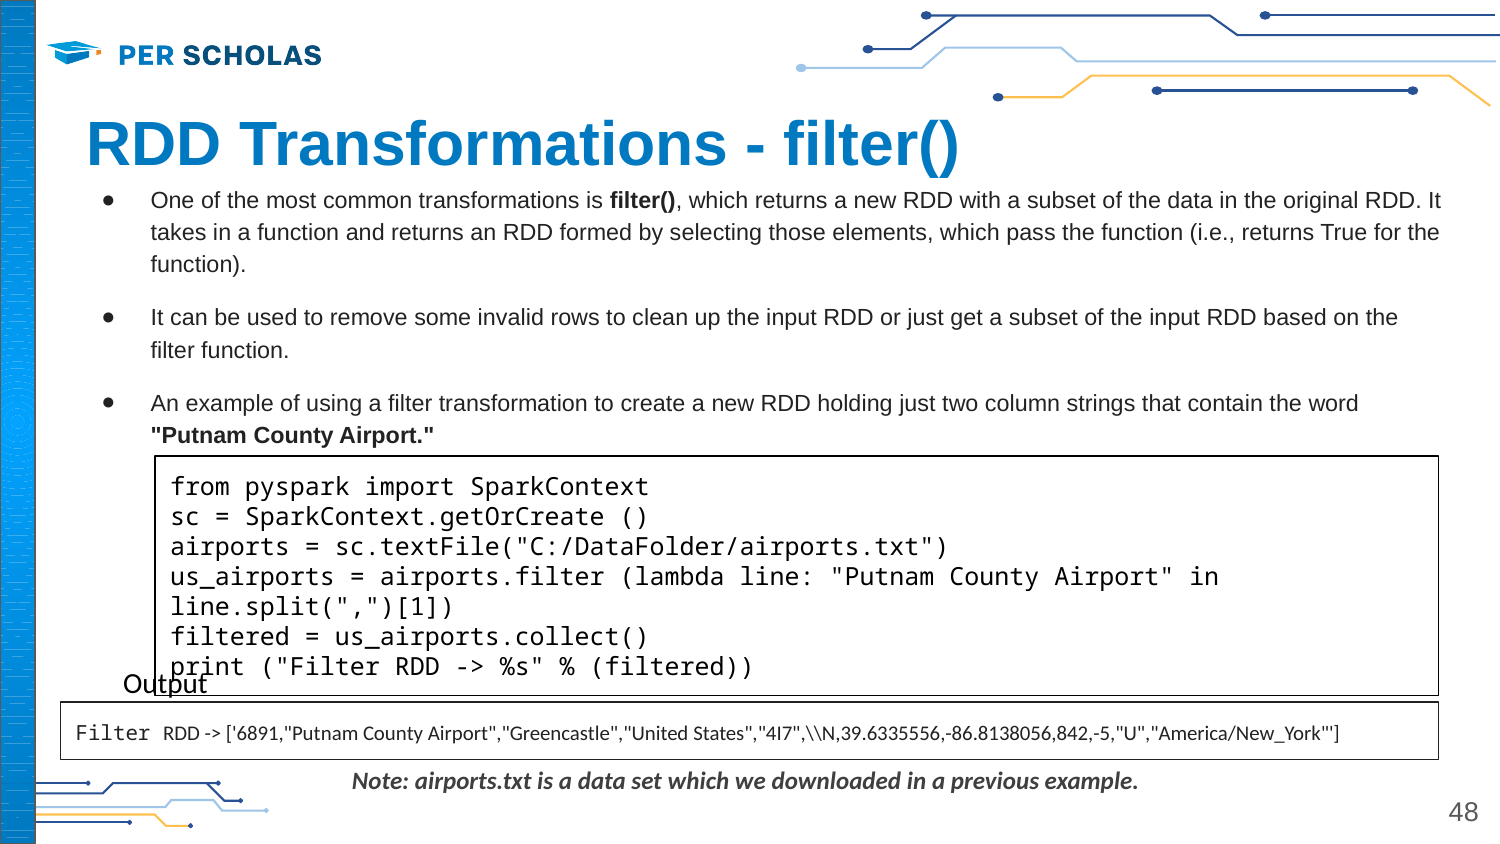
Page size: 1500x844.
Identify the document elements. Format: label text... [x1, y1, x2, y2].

text_box Note: airports.txt is a data set which we downloaded in a previous example. [336, 760, 1164, 809]
text_box Filter RDD -> ['6891,"Putnam County Airport","Greencastle","United States","4I7",\\N,39.6335556,-86.8138056,842,-5,"U","America/New_York"'] [60, 701, 1439, 760]
slide_number ‹#› [1403, 779, 1494, 844]
text_box Output [108, 649, 299, 715]
title RDD Transformations - filter() [71, 93, 1470, 188]
picture [36, 17, 339, 83]
list One of the most common transformations is filter(), which returns a new RDD with a subset of the data in the original RDD. It takes in a function and returns an RDD formed by selecting those elements, which pass the function (i.e., returns True for the function). It can be used to remove some invalid rows to clean up the input RDD or just get a subset of the input RDD based on the filter function. An example of using a filter transformation to create a new RDD holding just two column strings that contain the word "Putnam County Airport." [60, 165, 1459, 422]
text_box from pyspark import SparkContext sc = SparkContext.getOrCreate () airports = sc.textFile("C:/DataFolder/airports.txt") us_airports = airports.filter (lambda line: "Putnam County Airport" in line.split(",")[1]) filtered = us_airports.collect() print ("Filter RDD -> %s" % (filtered)) [155, 455, 1439, 696]
